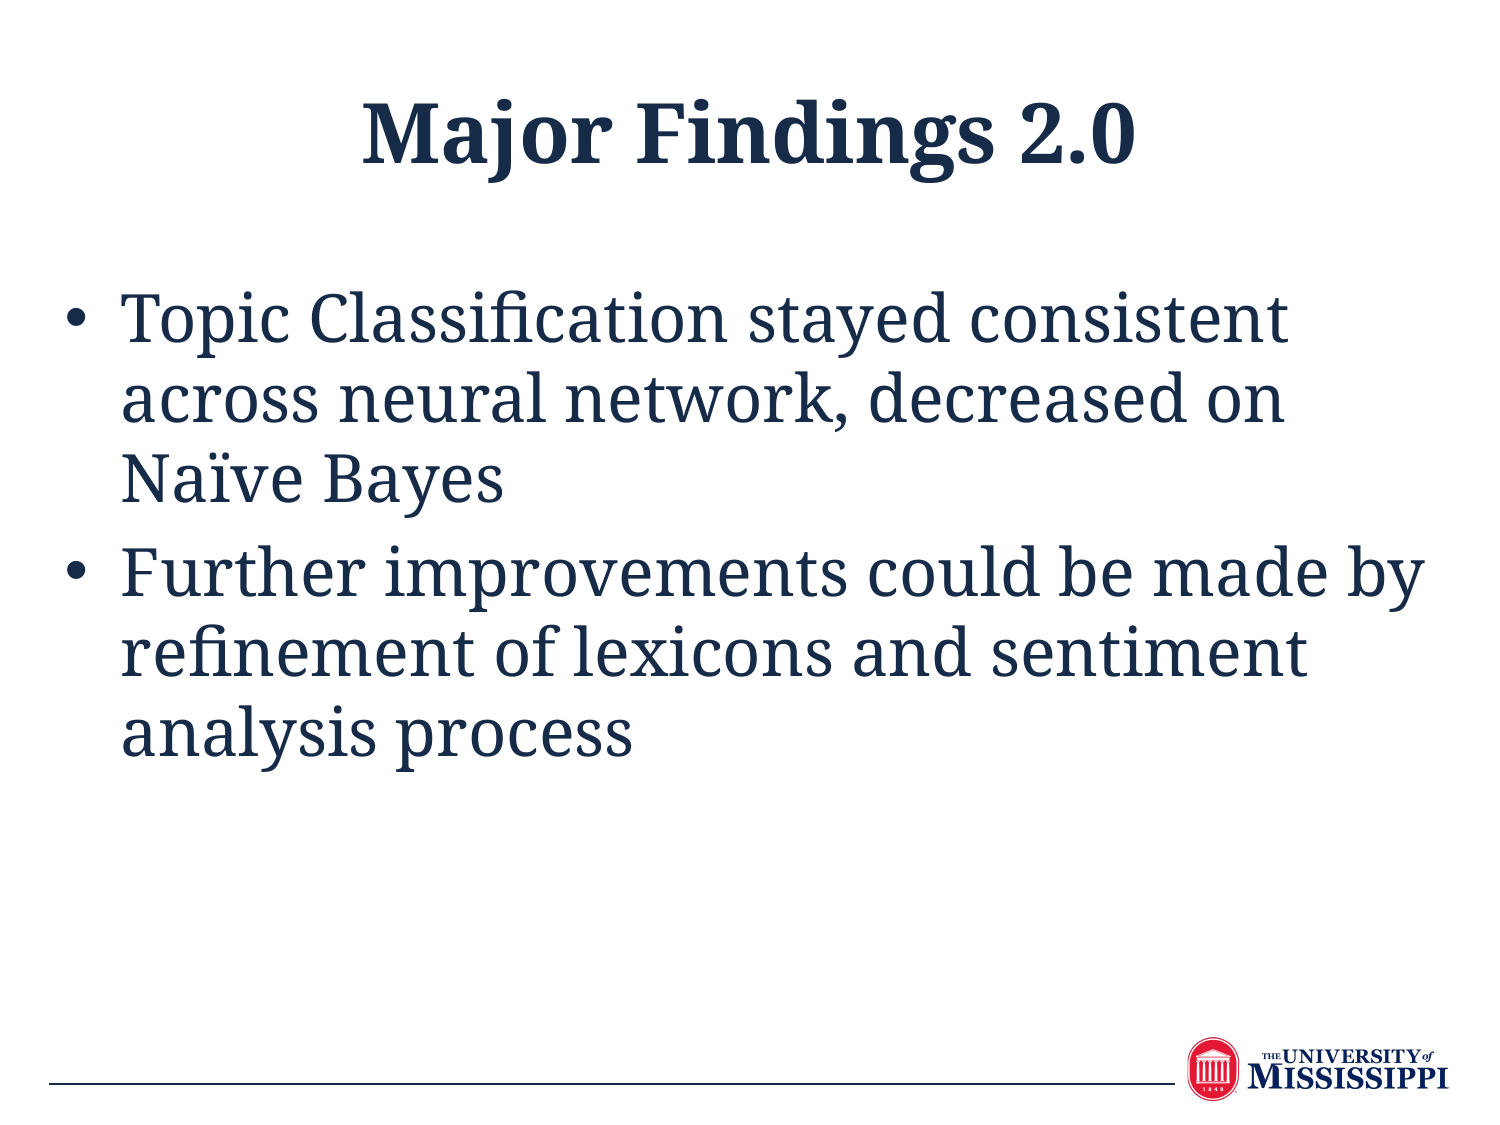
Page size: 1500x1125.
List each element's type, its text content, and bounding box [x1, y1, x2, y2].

list Topic Classification stayed consistent across neural network, decreased on Naïve Bayes Further improvements could be made by refinement of lexicons and sentiment analysis process [49, 268, 1450, 1020]
list Major Findings 2.0 [49, 72, 1450, 221]
